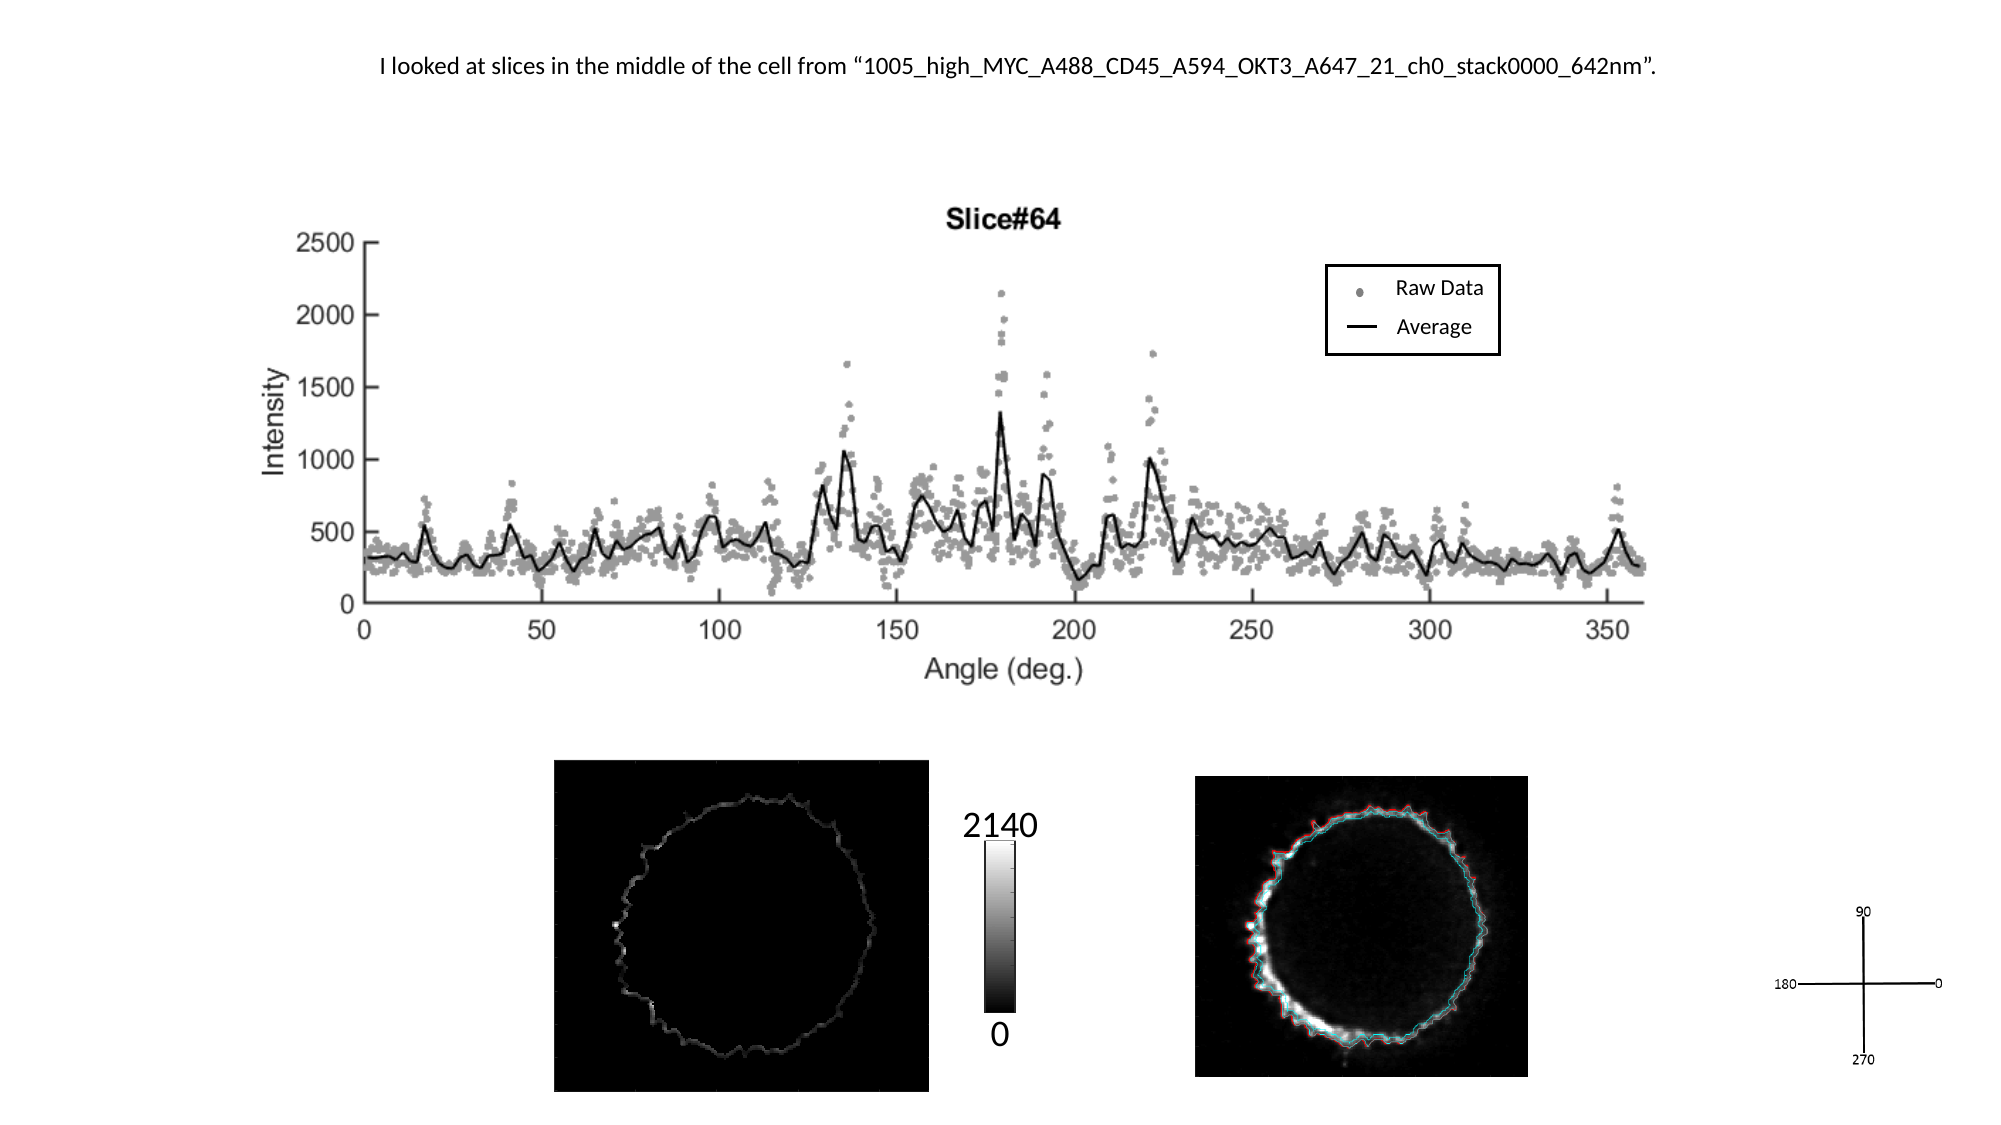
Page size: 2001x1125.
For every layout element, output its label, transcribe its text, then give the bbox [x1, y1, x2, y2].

text_box I looked at slices in the middle of the cell from “1005_high_MYC_A488_CD45_A594_OKT3_A647_21_ch0_stack0000_642nm”. [364, 42, 1675, 88]
text_box 2140 [947, 792, 1054, 853]
text_box 0 [975, 1001, 1025, 1061]
picture [150, 198, 1801, 686]
picture [982, 839, 1019, 1014]
picture [1194, 776, 1528, 1077]
picture [1754, 881, 1969, 1093]
picture [554, 759, 929, 1092]
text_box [1326, 265, 1500, 355]
